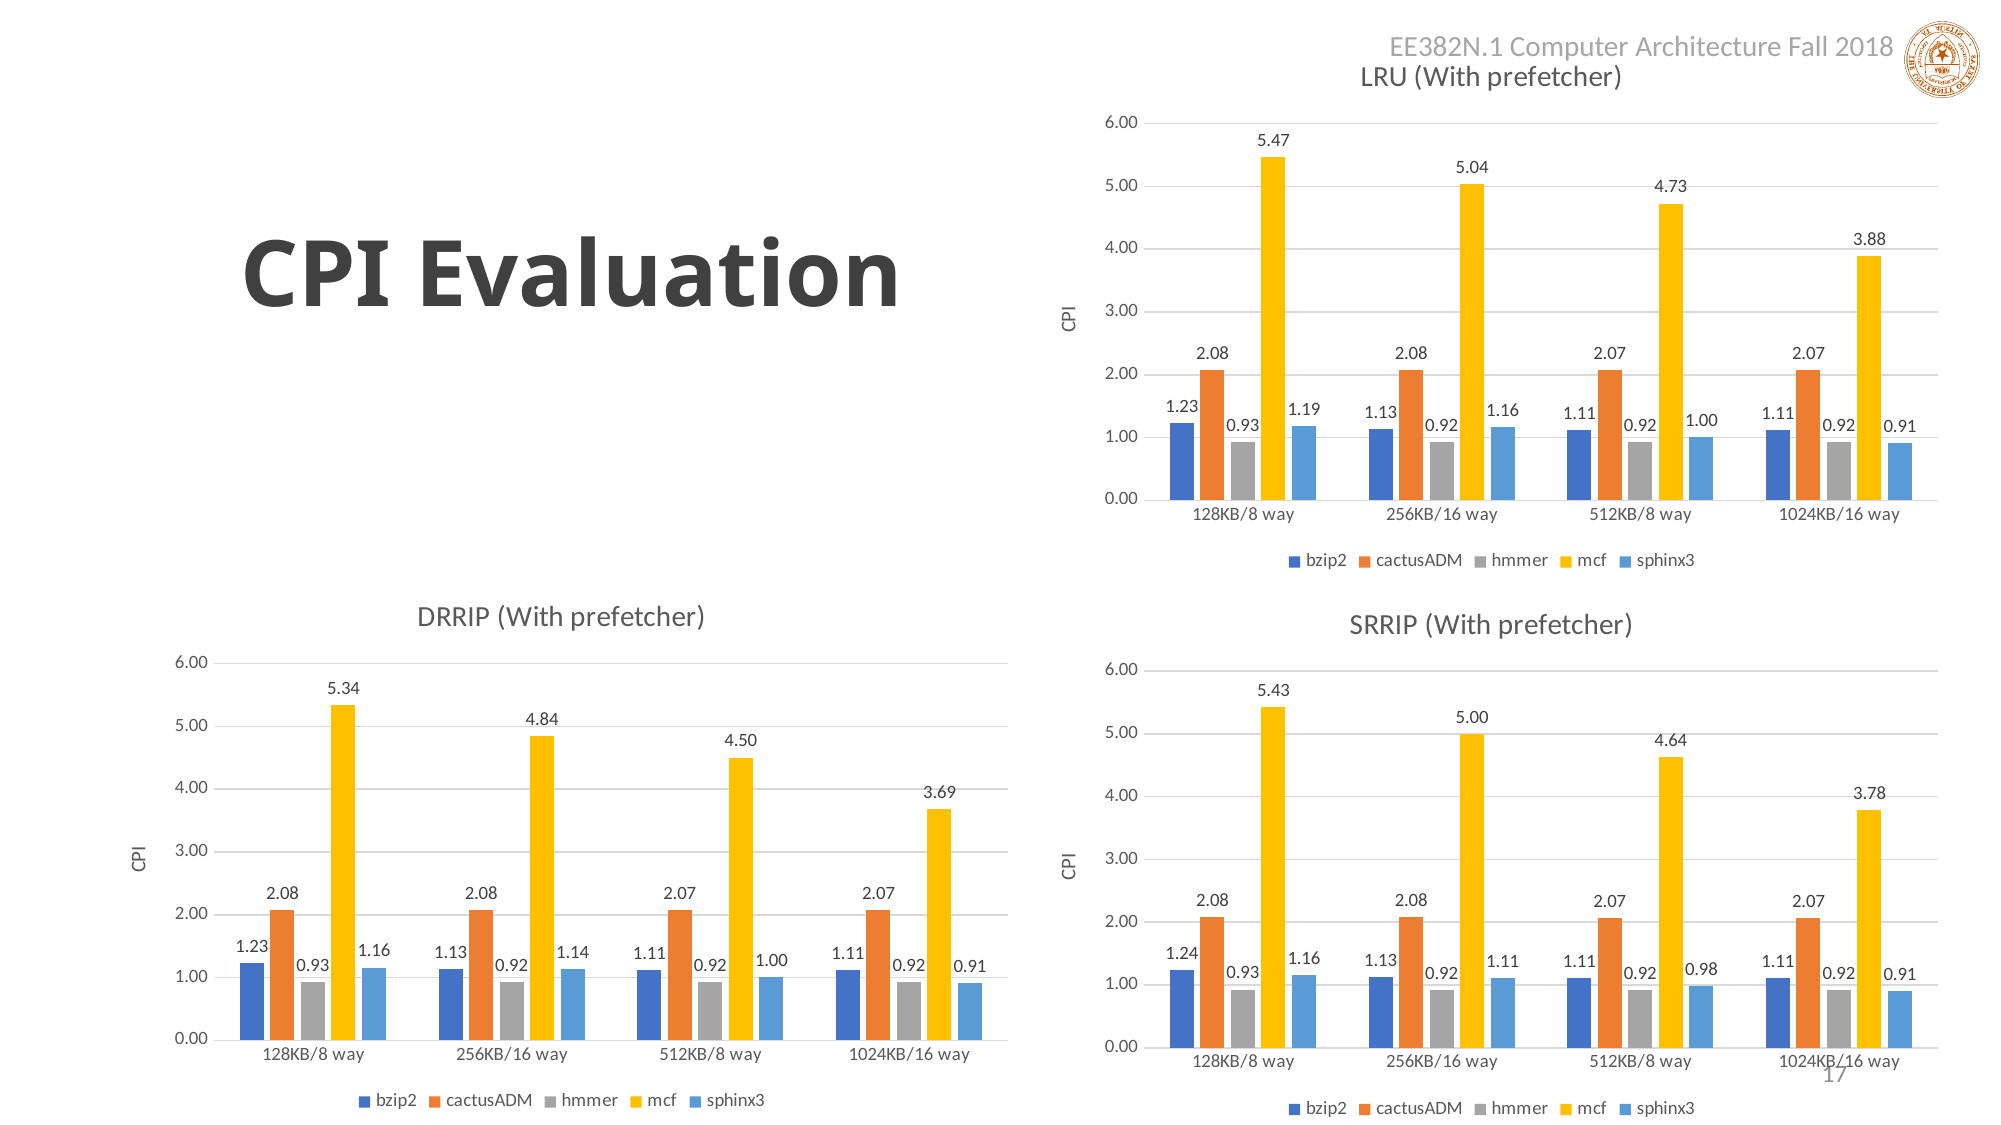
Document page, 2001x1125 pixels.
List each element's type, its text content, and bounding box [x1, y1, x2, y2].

picture [1904, 21, 1980, 98]
chart [96, 37, 1957, 1125]
title CPI Evaluation [225, 168, 1026, 386]
